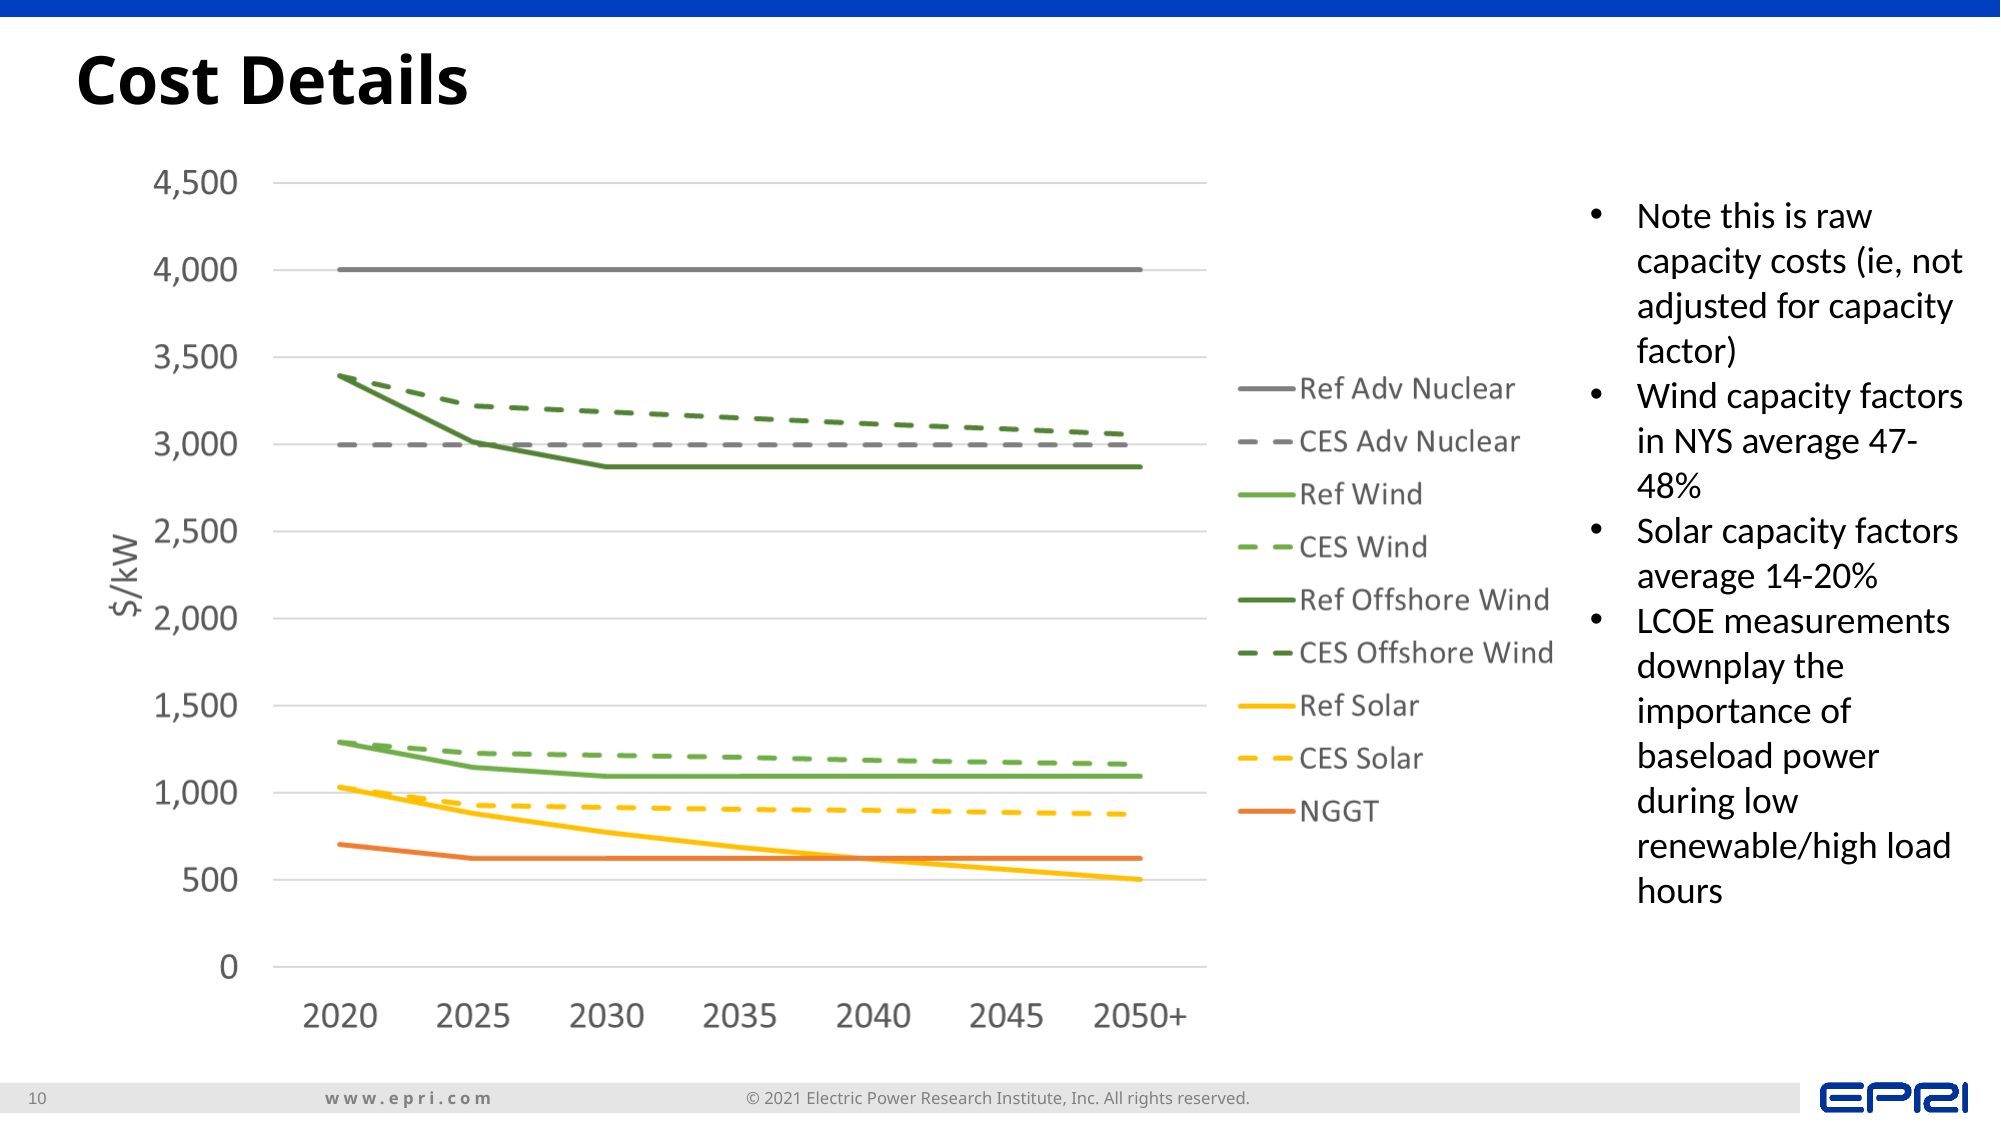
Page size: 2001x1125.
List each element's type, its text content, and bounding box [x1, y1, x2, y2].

text_box Note this is raw capacity costs (ie, not adjusted for capacity factor) Wind capacity factors in NYS average 47-48% Solar capacity factors average 14-20% LCOE measurements downplay the importance of baseload power during low renewable/high load hours [1576, 183, 1982, 919]
picture [1820, 1082, 1968, 1113]
picture [74, 149, 1576, 1051]
title Cost Details [59, 29, 1936, 151]
